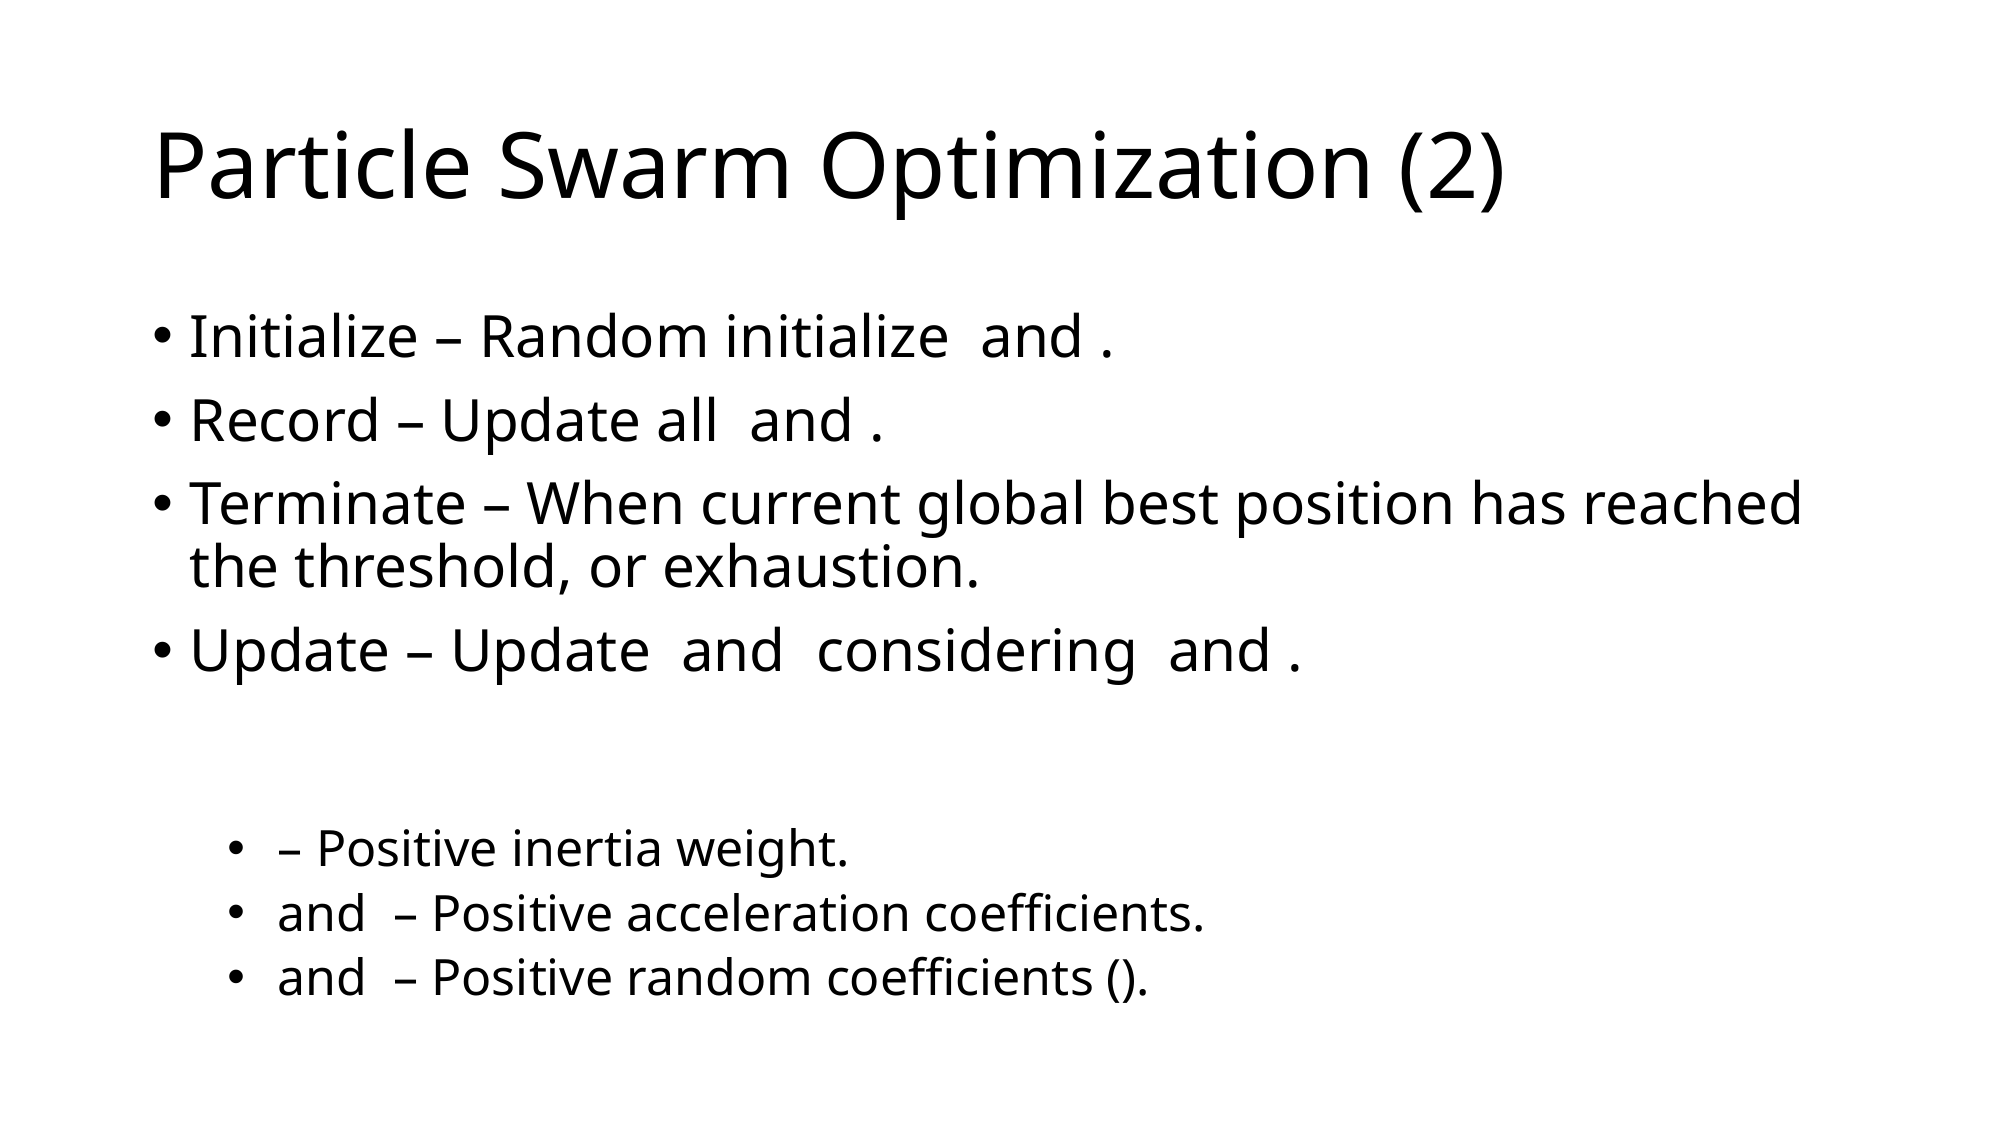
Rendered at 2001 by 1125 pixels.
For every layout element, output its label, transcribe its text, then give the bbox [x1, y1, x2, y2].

title Particle Swarm Optimization (2) [137, 59, 1863, 278]
